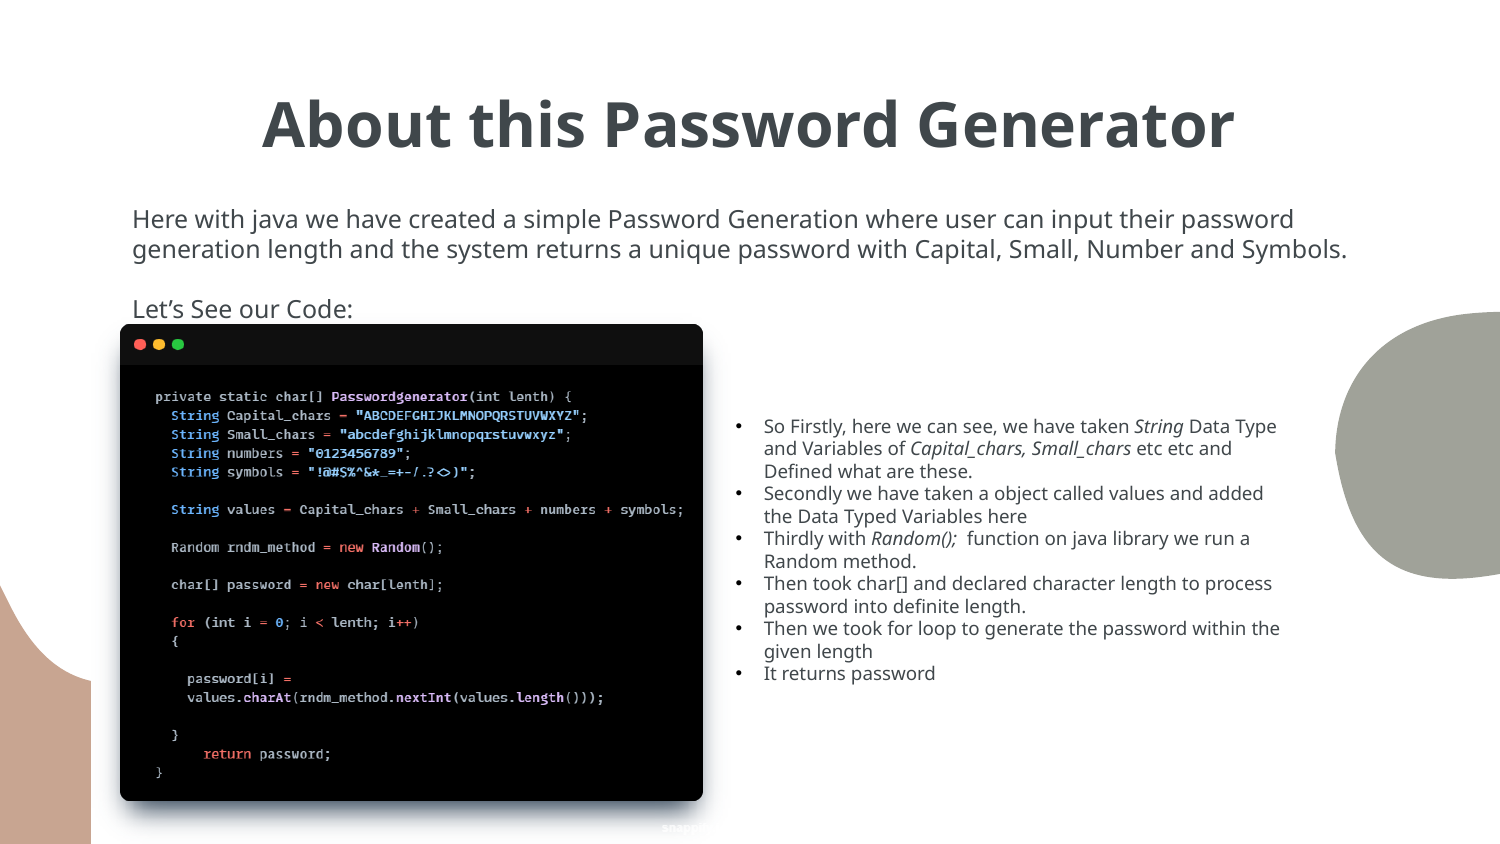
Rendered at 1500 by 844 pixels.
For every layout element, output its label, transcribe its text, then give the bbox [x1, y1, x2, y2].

title About this Password Generator [116, 85, 1383, 175]
picture [91, 280, 732, 844]
list Here with java we have created a simple Password Generation where user can input their password generation length and the system returns a unique password with Capital, Small, Number and Symbols. Let’s See our Code: [116, 189, 1383, 750]
text_box So Firstly, here we can see, we have taken String Data Type and Variables of Capital_chars, Small_chars etc etc and Defined what are these. Secondly we have taken a object called values and added the Data Typed Variables here Thirdly with Random(); function on java library we run a Random method. Then took char[] and declared character length to process password into definite length. Then we took for loop to generate the password within the given length It returns password [737, 406, 1306, 715]
